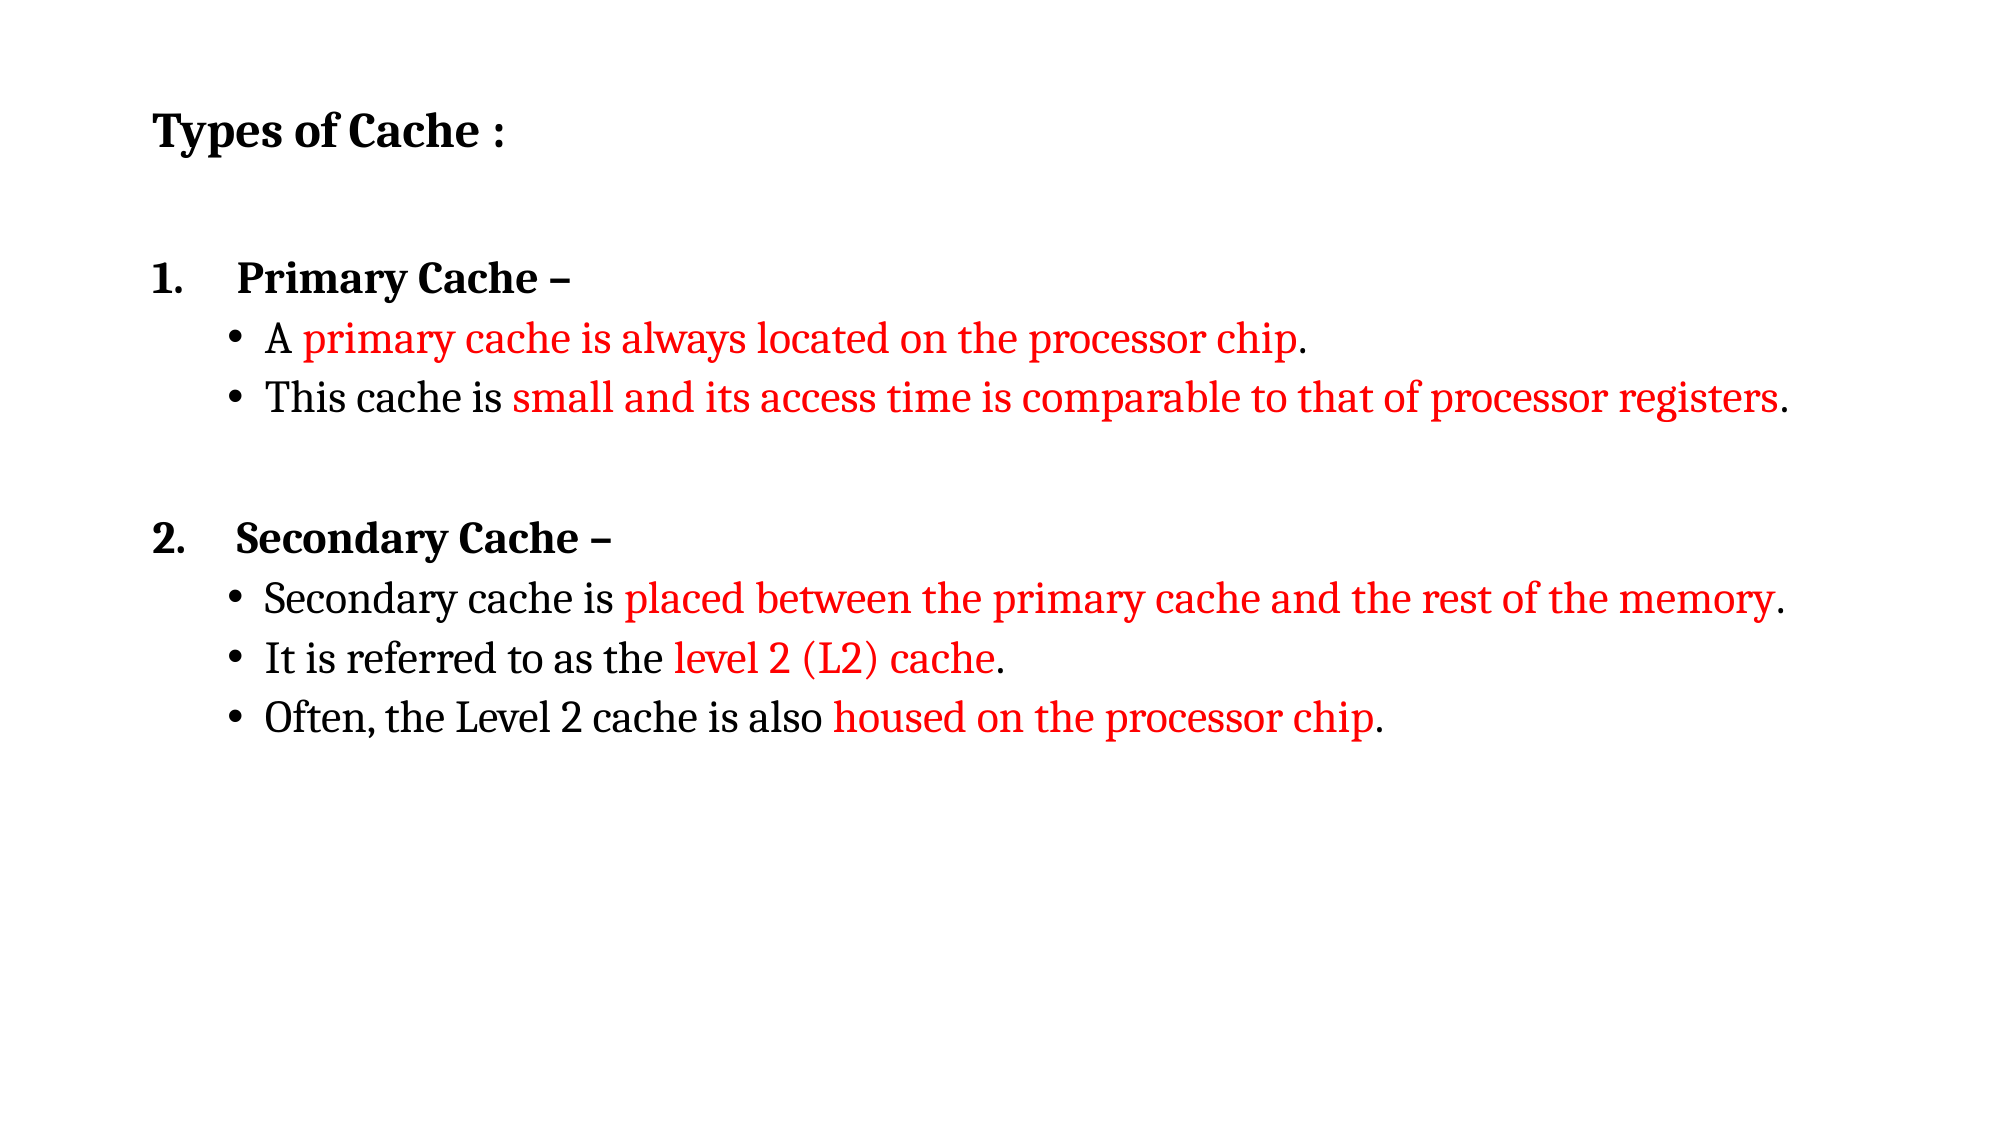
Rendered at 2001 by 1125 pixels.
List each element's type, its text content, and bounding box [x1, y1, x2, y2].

list Types of Cache : Primary Cache – A primary cache is always located on the processor chip. This cache is small and its access time is comparable to that of processor registers. Secondary Cache – Secondary cache is placed between the primary cache and the rest of the memory. It is referred to as the level 2 (L2) cache. Often, the Level 2 cache is also housed on the processor chip. [137, 96, 1863, 1014]
